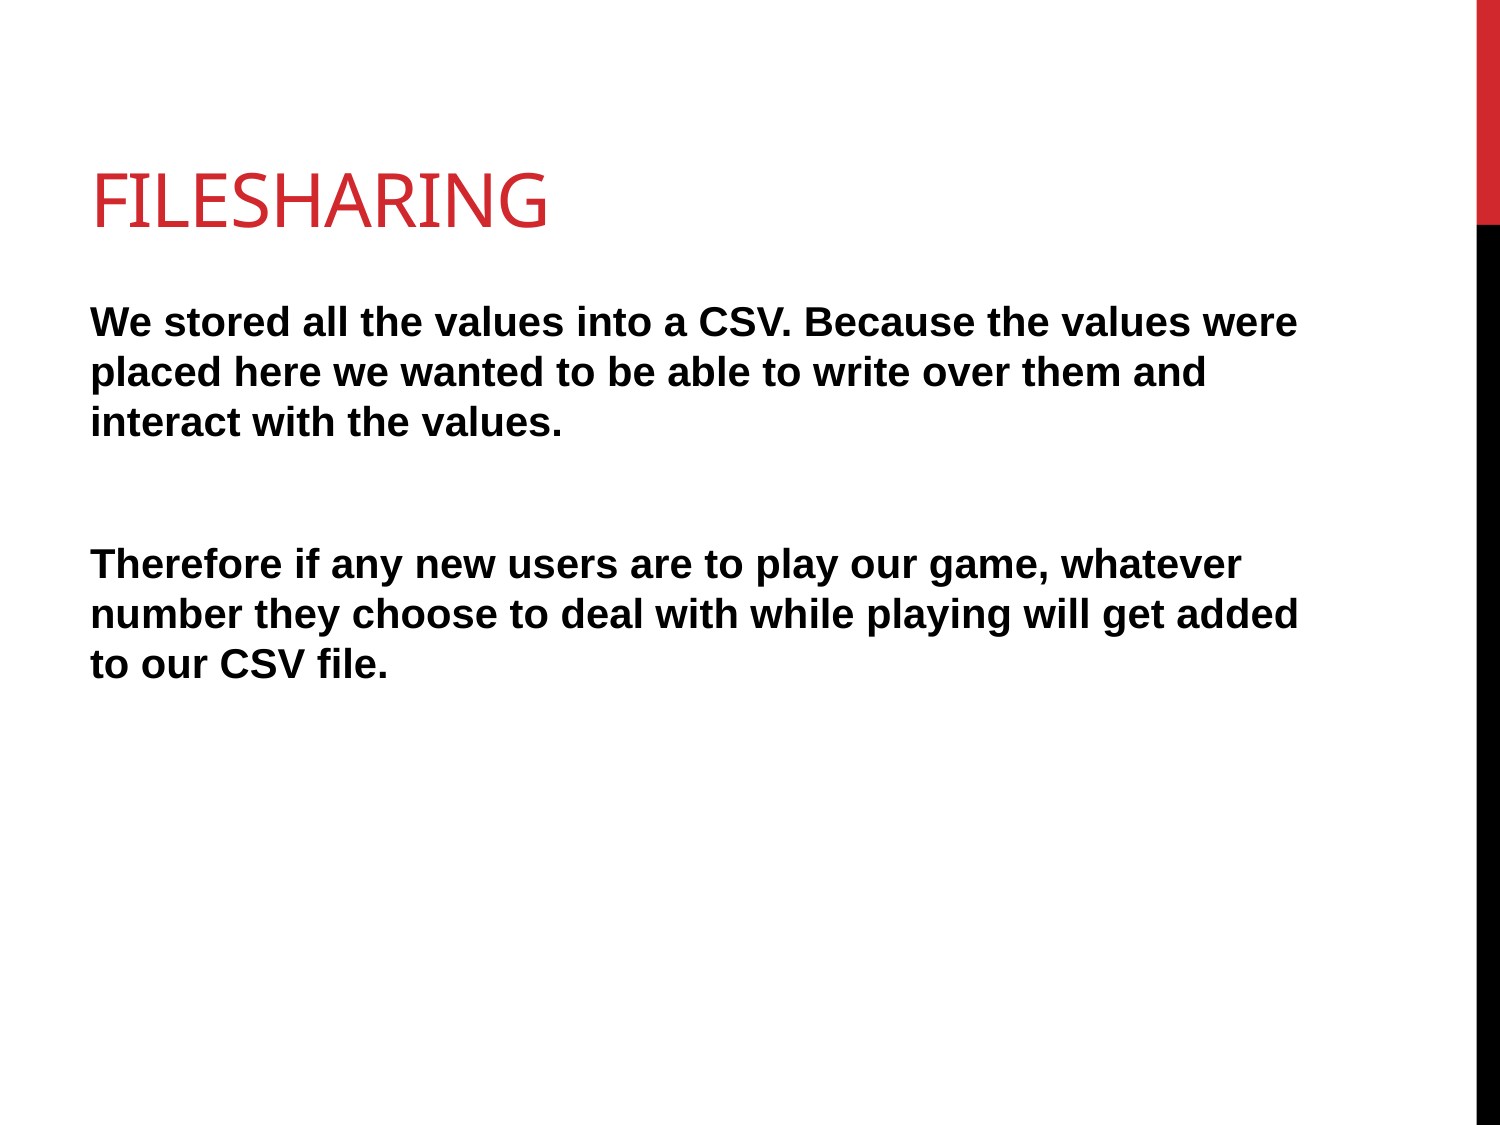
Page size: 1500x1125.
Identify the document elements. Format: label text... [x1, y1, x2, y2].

list We stored all the values into a CSV. Because the values were placed here we wanted to be able to write over them and interact with the values. Therefore if any new users are to play our game, whatever number they choose to deal with while playing will get added to our CSV file. [75, 287, 1325, 1005]
title Filesharing [75, 25, 1025, 250]
